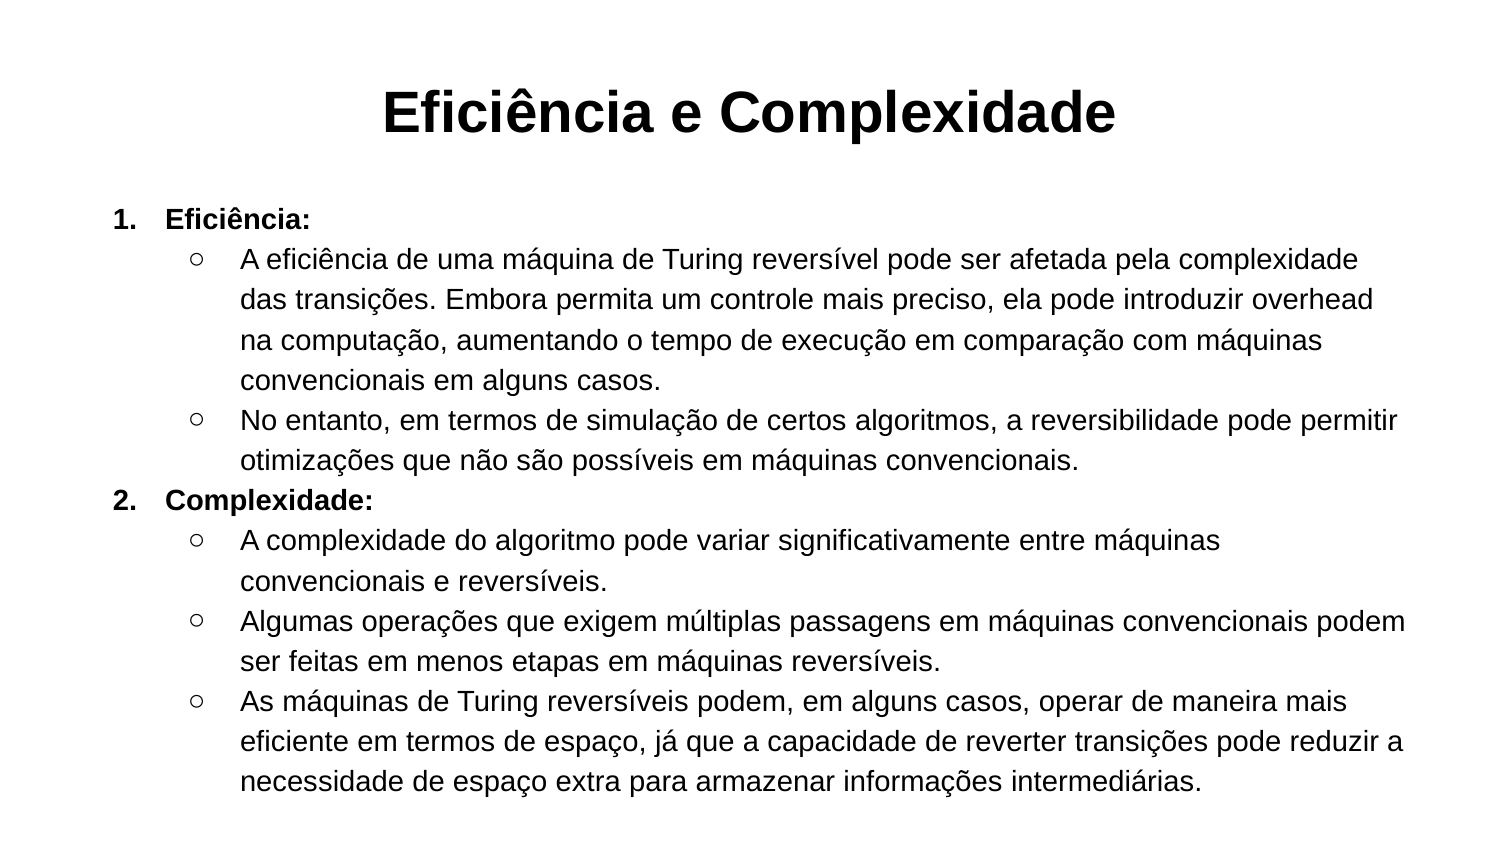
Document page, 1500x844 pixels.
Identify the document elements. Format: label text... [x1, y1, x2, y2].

list Eficiência: A eficiência de uma máquina de Turing reversível pode ser afetada pela complexidade das transições. Embora permita um controle mais preciso, ela pode introduzir overhead na computação, aumentando o tempo de execução em comparação com máquinas convencionais em alguns casos. No entanto, em termos de simulação de certos algoritmos, a reversibilidade pode permitir otimizações que não são possíveis em máquinas convencionais. Complexidade: A complexidade do algoritmo pode variar significativamente entre máquinas convencionais e reversíveis. Algumas operações que exigem múltiplas passagens em máquinas convencionais podem ser feitas em menos etapas em máquinas reversíveis. As máquinas de Turing reversíveis podem, em alguns casos, operar de maneira mais eficiente em termos de espaço, já que a capacidade de reverter transições pode reduzir a necessidade de espaço extra para armazenar informações intermediárias. [75, 127, 1425, 634]
title Eficiência e Complexidade [75, 33, 1425, 127]
